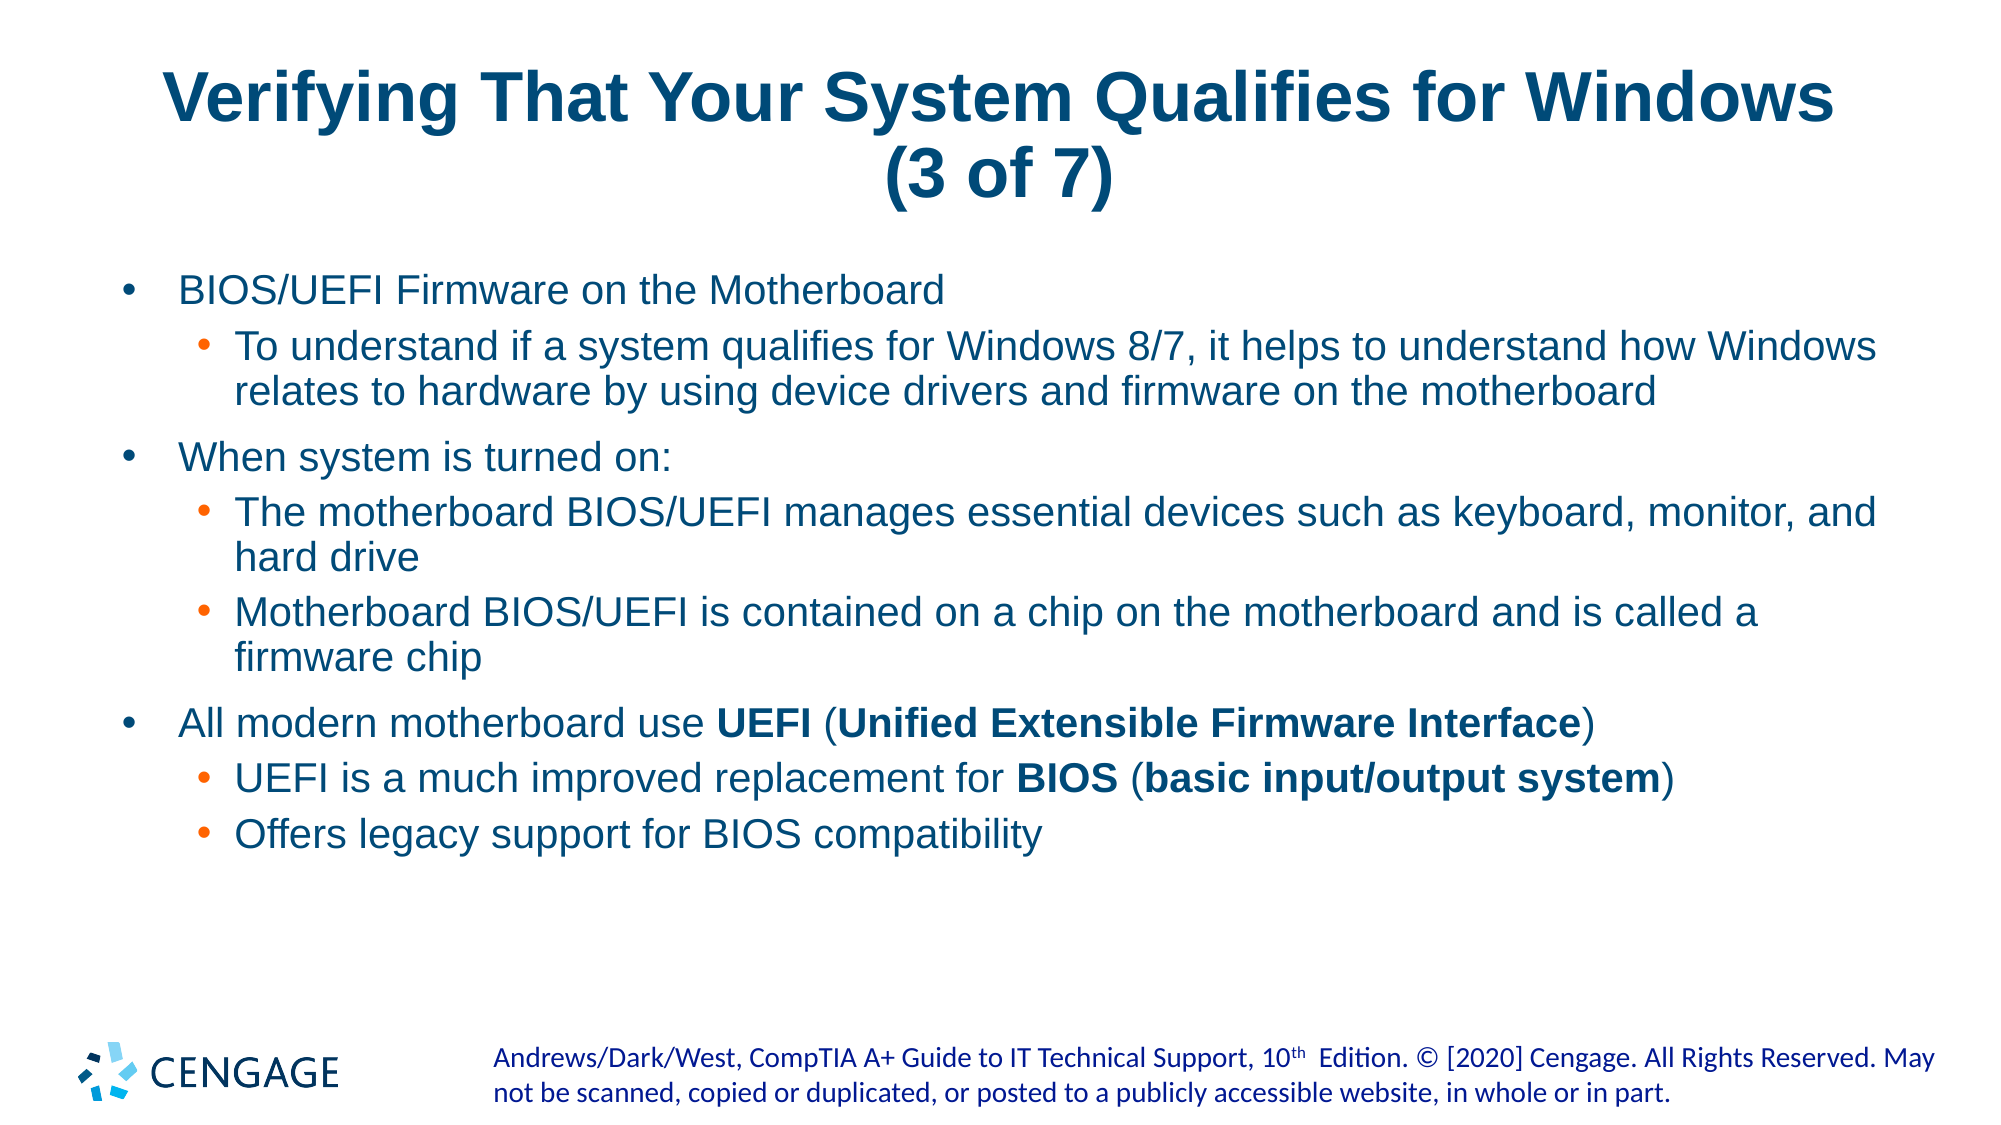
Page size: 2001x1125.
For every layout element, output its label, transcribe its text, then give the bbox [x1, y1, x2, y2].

list BIOS/UEFI Firmware on the Motherboard To understand if a system qualifies for Windows 8/7, it helps to understand how Windows relates to hardware by using device drivers and firmware on the motherboard When system is turned on: The motherboard BIOS/UEFI manages essential devices such as keyboard, monitor, and hard drive Motherboard BIOS/UEFI is contained on a chip on the motherboard and is called a firmware chip All modern motherboard use UEFI (Unified Extensible Firmware Interface) UEFI is a much improved replacement for BIOS (basic input/output system) Offers legacy support for BIOS compatibility [121, 268, 1880, 990]
picture [78, 1042, 338, 1101]
title Verifying That Your System Qualifies for Windows (3 of 7) [137, 59, 1863, 171]
